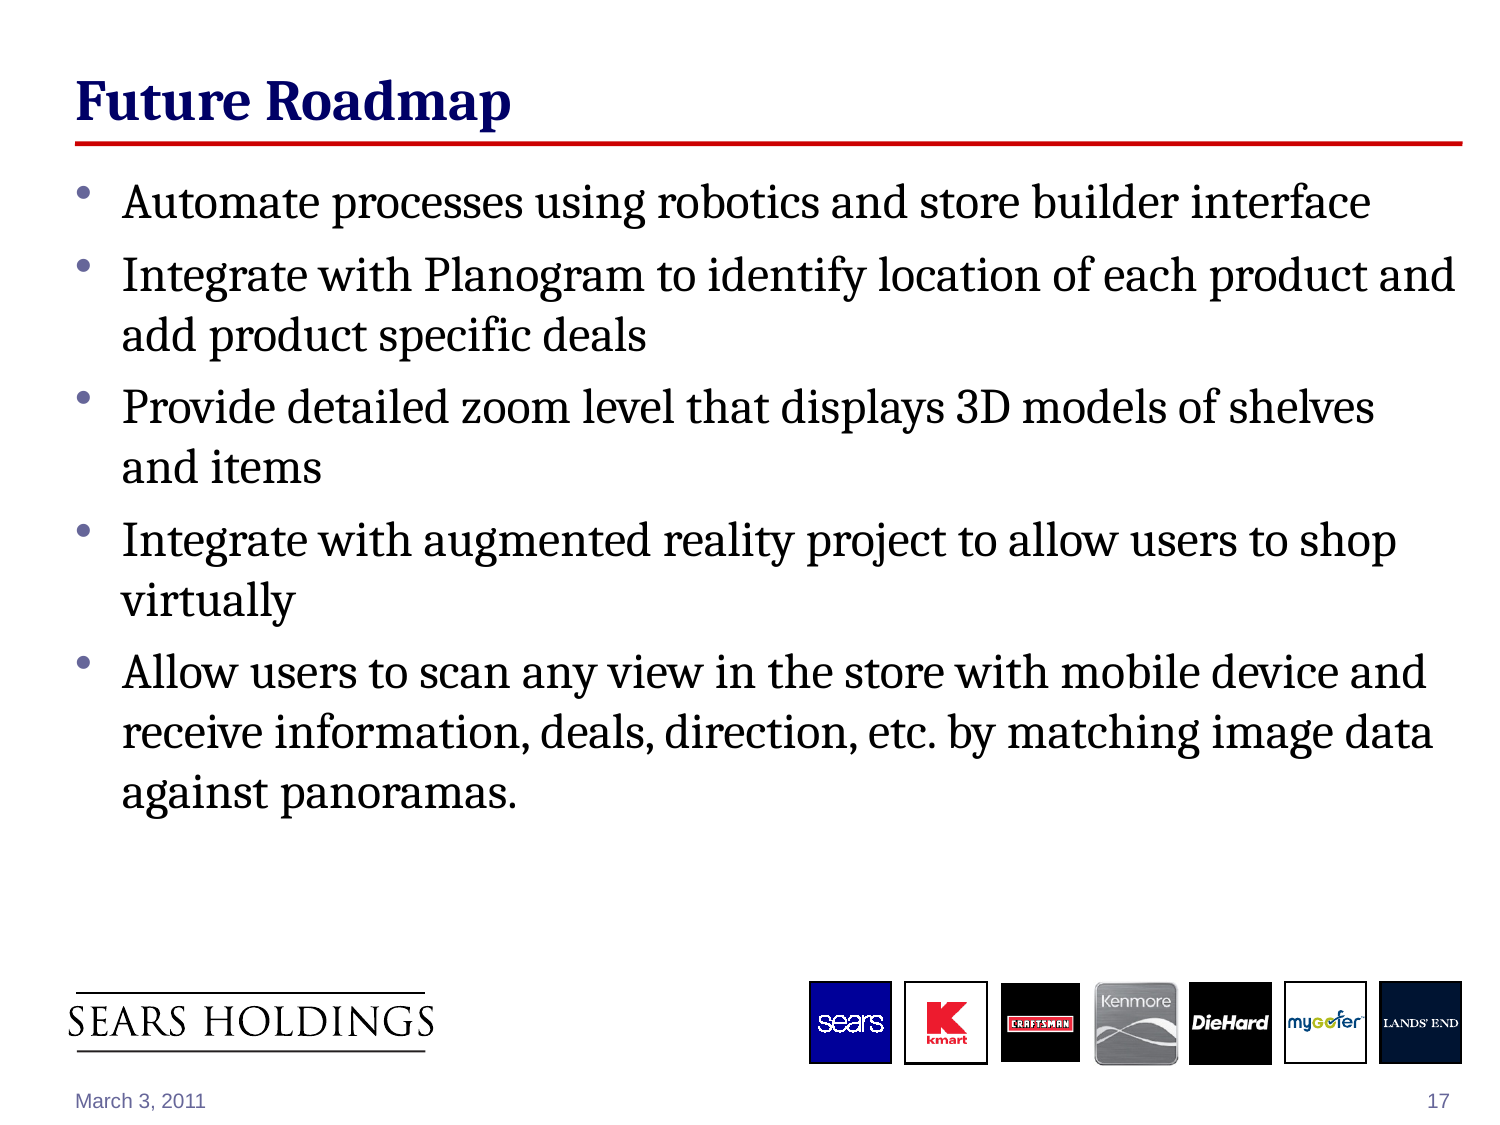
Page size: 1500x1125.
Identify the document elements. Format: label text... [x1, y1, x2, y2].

picture [1189, 982, 1272, 1065]
title Future Roadmap [75, 62, 1464, 133]
picture [927, 1002, 967, 1044]
picture [1093, 980, 1179, 1066]
list Automate processes using robotics and store builder interface Integrate with Planogram to identify location of each product and add product specific deals Provide detailed zoom level that displays 3D models of shelves and items Integrate with augmented reality project to allow users to shop virtually Allow users to scan any view in the store with mobile device and receive information, deals, direction, etc. by matching image data against panoramas. [75, 168, 1463, 938]
